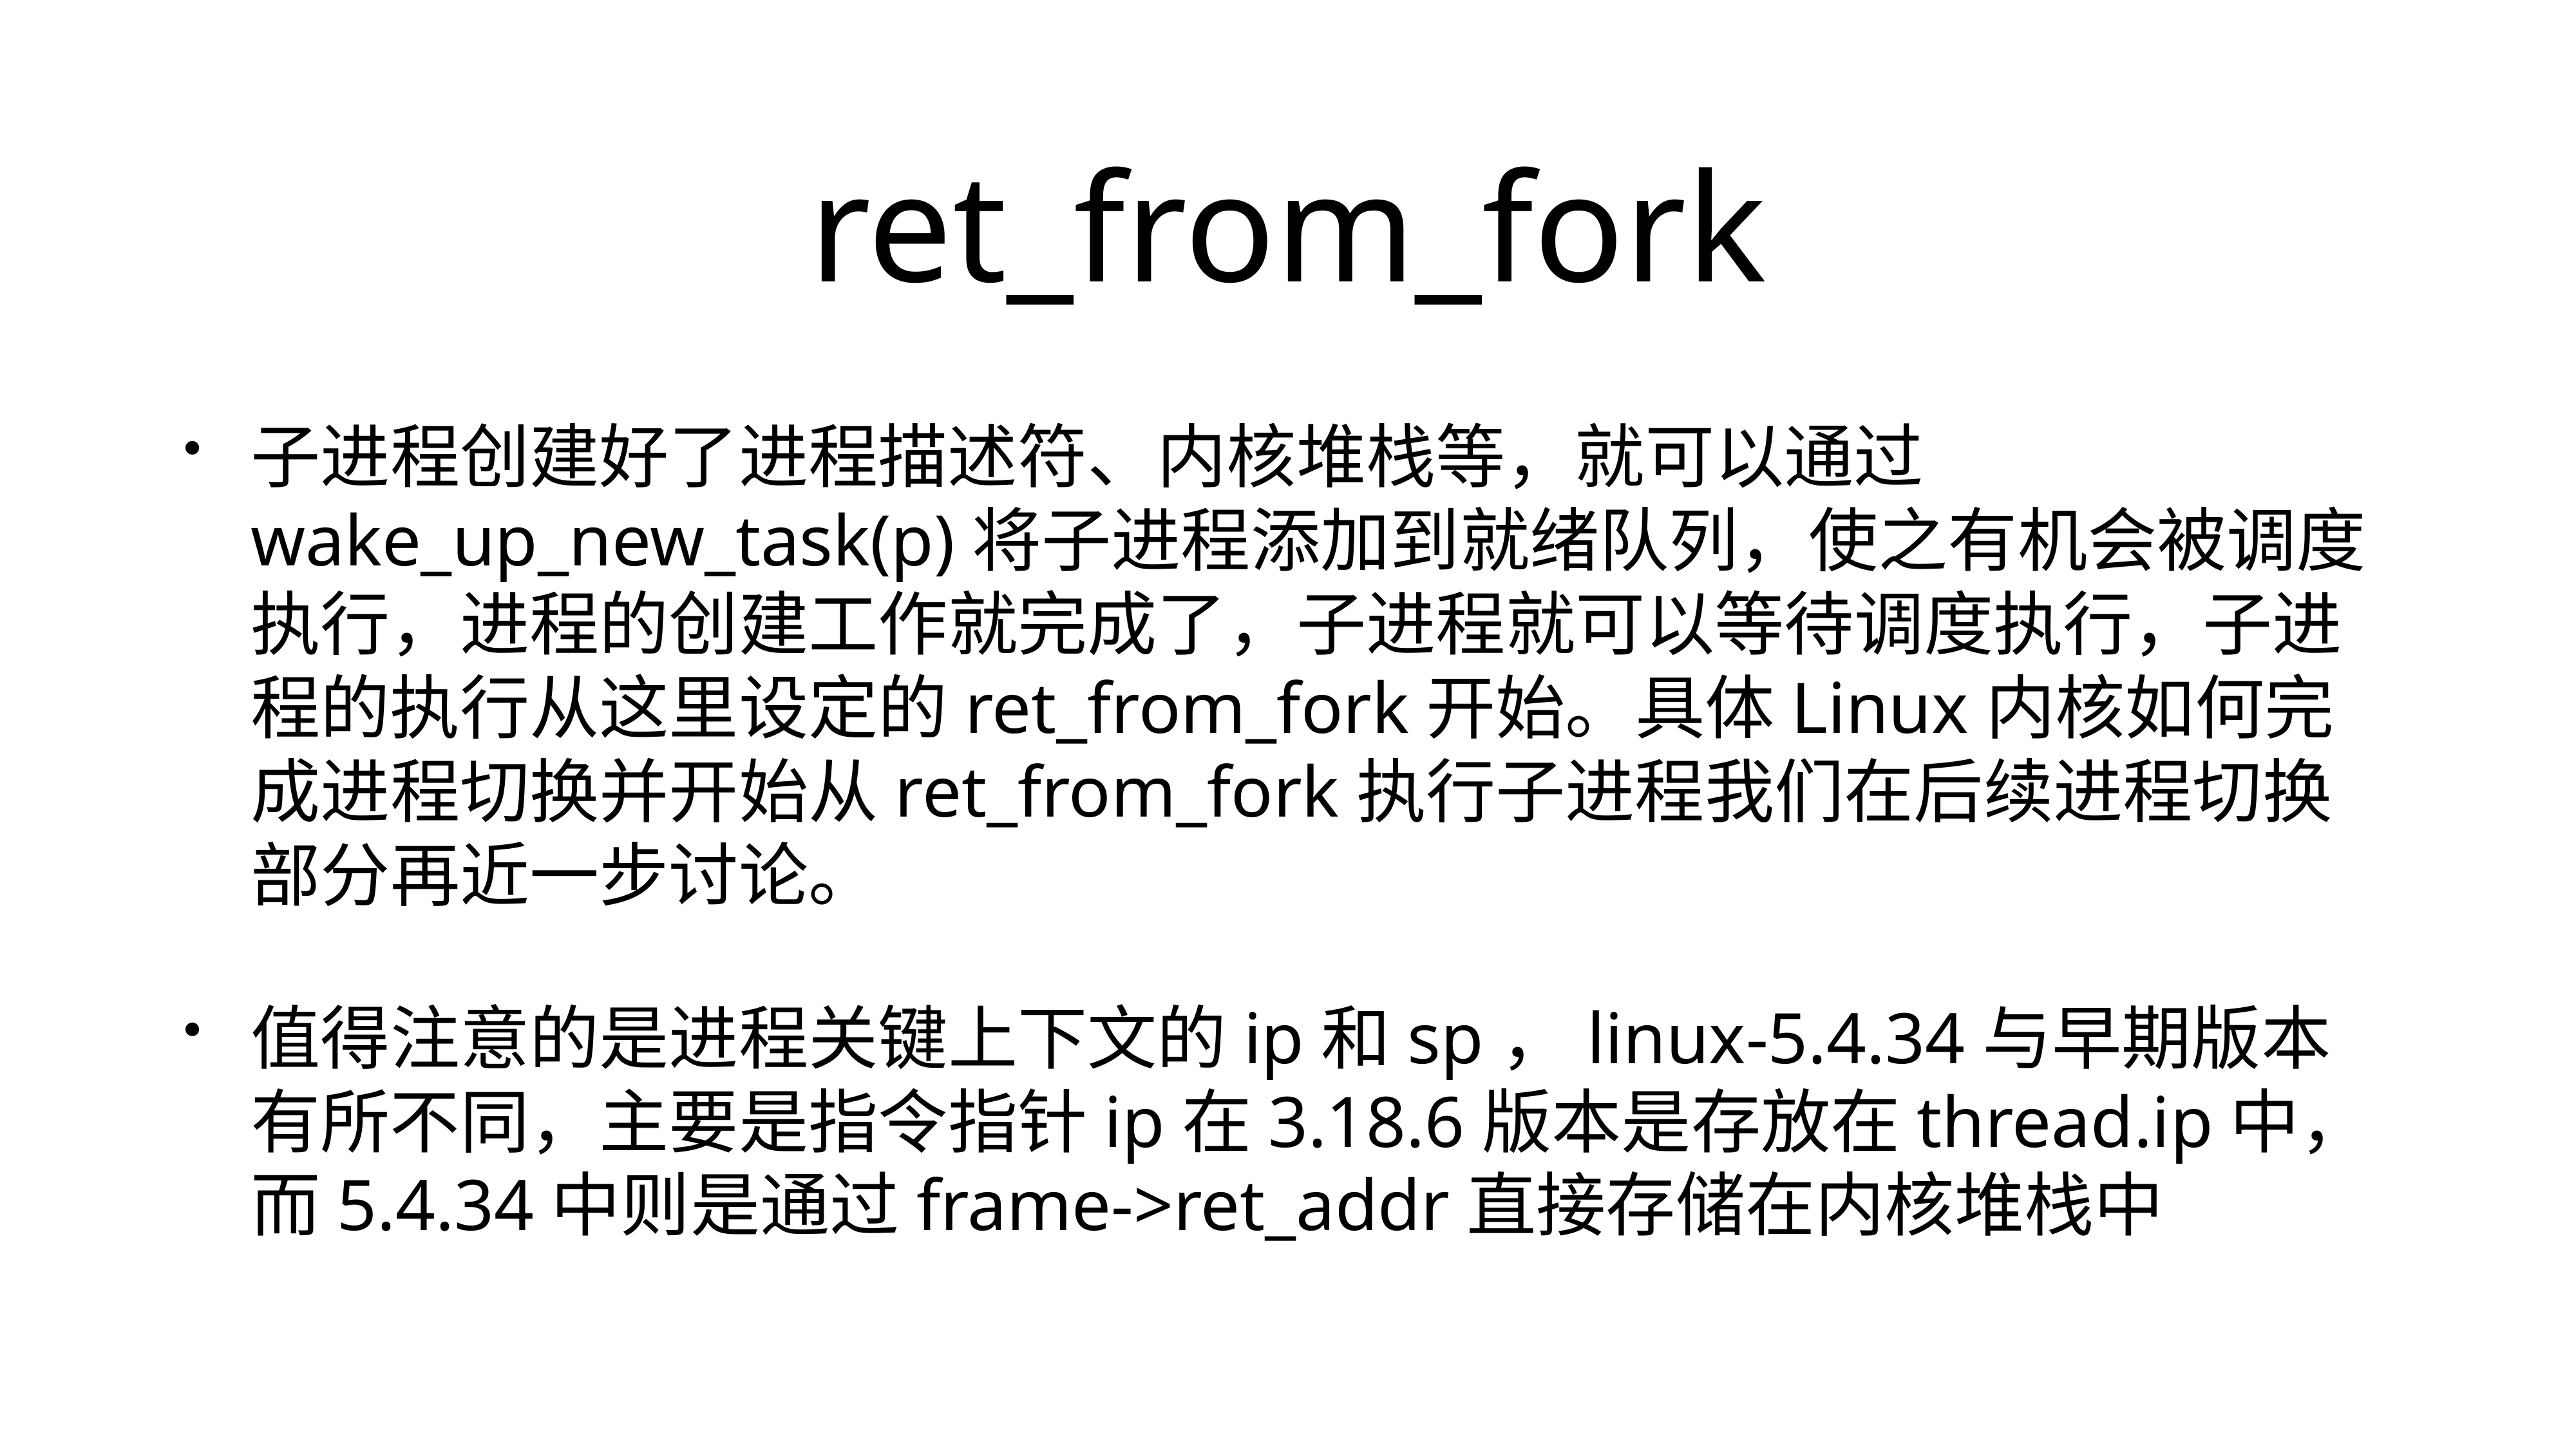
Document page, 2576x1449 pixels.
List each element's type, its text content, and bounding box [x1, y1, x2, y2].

list 子进程创建好了进程描述符、内核堆栈等，就可以通过wake_up_new_task(p)将子进程添加到就绪队列，使之有机会被调度执行，进程的创建工作就完成了，子进程就可以等待调度执行，子进程的执行从这里设定的ret_from_fork开始。具体Linux内核如何完成进程切换并开始从ret_from_fork执行子进程我们在后续进程切换部分再近一步讨论。 值得注意的是进程关键上下文的ip和sp，linux-5.4.34与早期版本有所不同，主要是指令指针ip在3.18.6版本是存放在thread.ip中，而5.4.34中则是通过frame->ret_addr直接存储在内核堆栈中 [178, 341, 2398, 1316]
title ret_from_fork [178, 100, 2398, 341]
